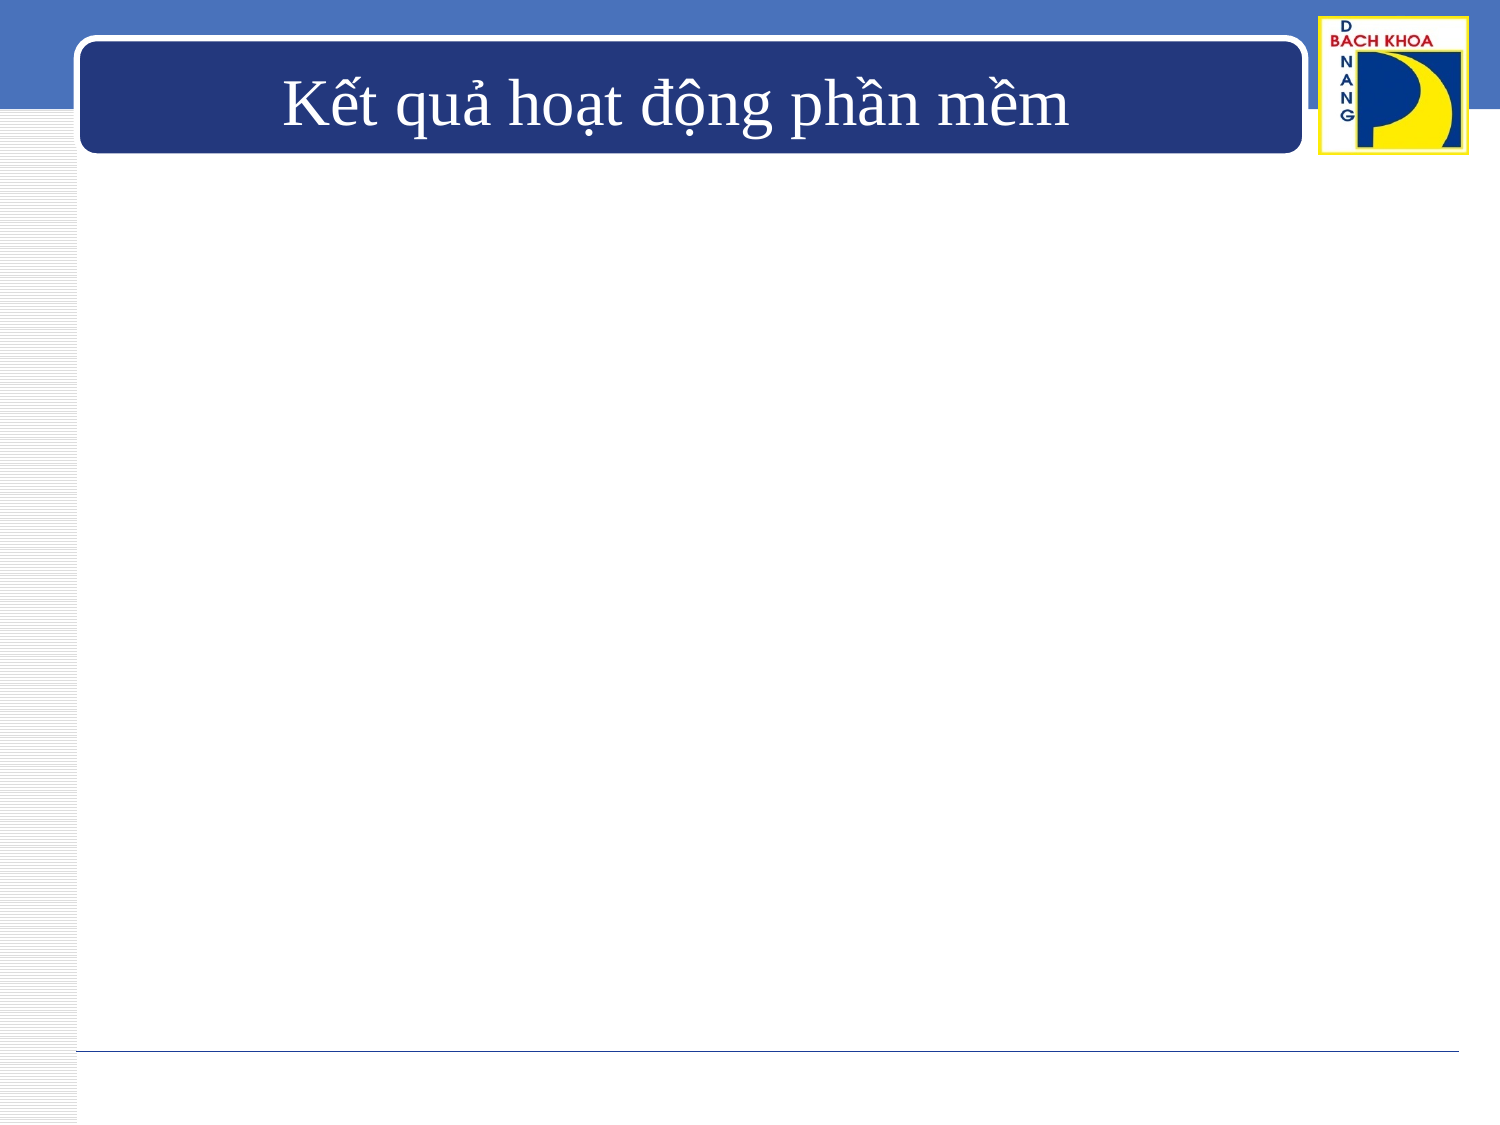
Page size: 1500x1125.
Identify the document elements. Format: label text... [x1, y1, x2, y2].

picture [1318, 16, 1469, 155]
title Kết quả hoạt động phần mềm [89, 52, 1265, 145]
